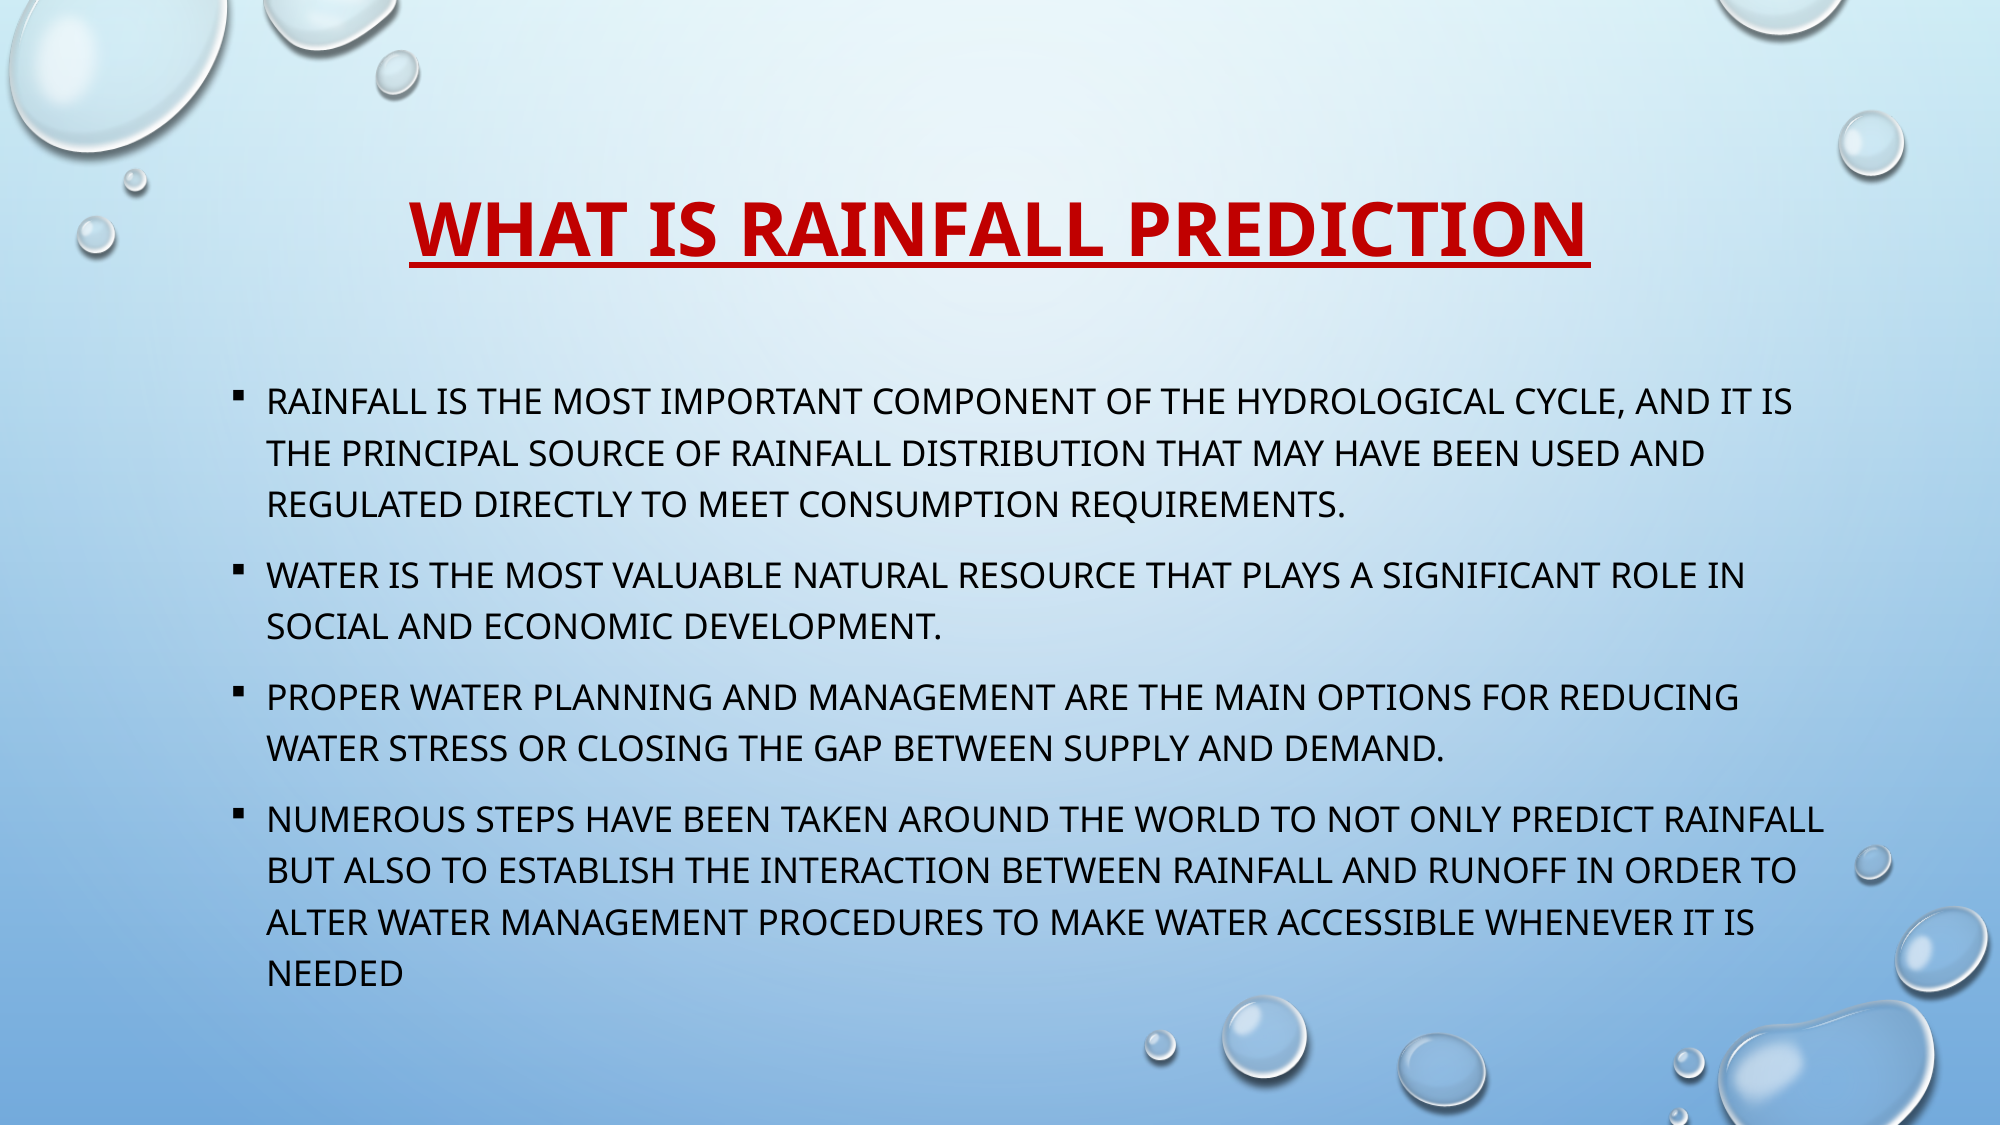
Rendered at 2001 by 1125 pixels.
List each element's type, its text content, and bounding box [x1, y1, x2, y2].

picture [0, 0, 2000, 1125]
list Rainfall is the most important component of the hydrological cycle, and it is the principal source of rainfall distribution that may have been used and regulated directly to meet consumption requirements. Water is the most valuable natural resource that plays a significant role in social and economic development. proper water planning and management are the main options for reducing water stress or closing the gap between supply and demand. Numerous steps have been taken around the world to not only predict rainfall but also to establish the interaction between rainfall and runoff in order to alter water management procedures to make water accessible whenever it is needed [215, 363, 1851, 1003]
title What is rainfall prediction [149, 101, 1851, 364]
